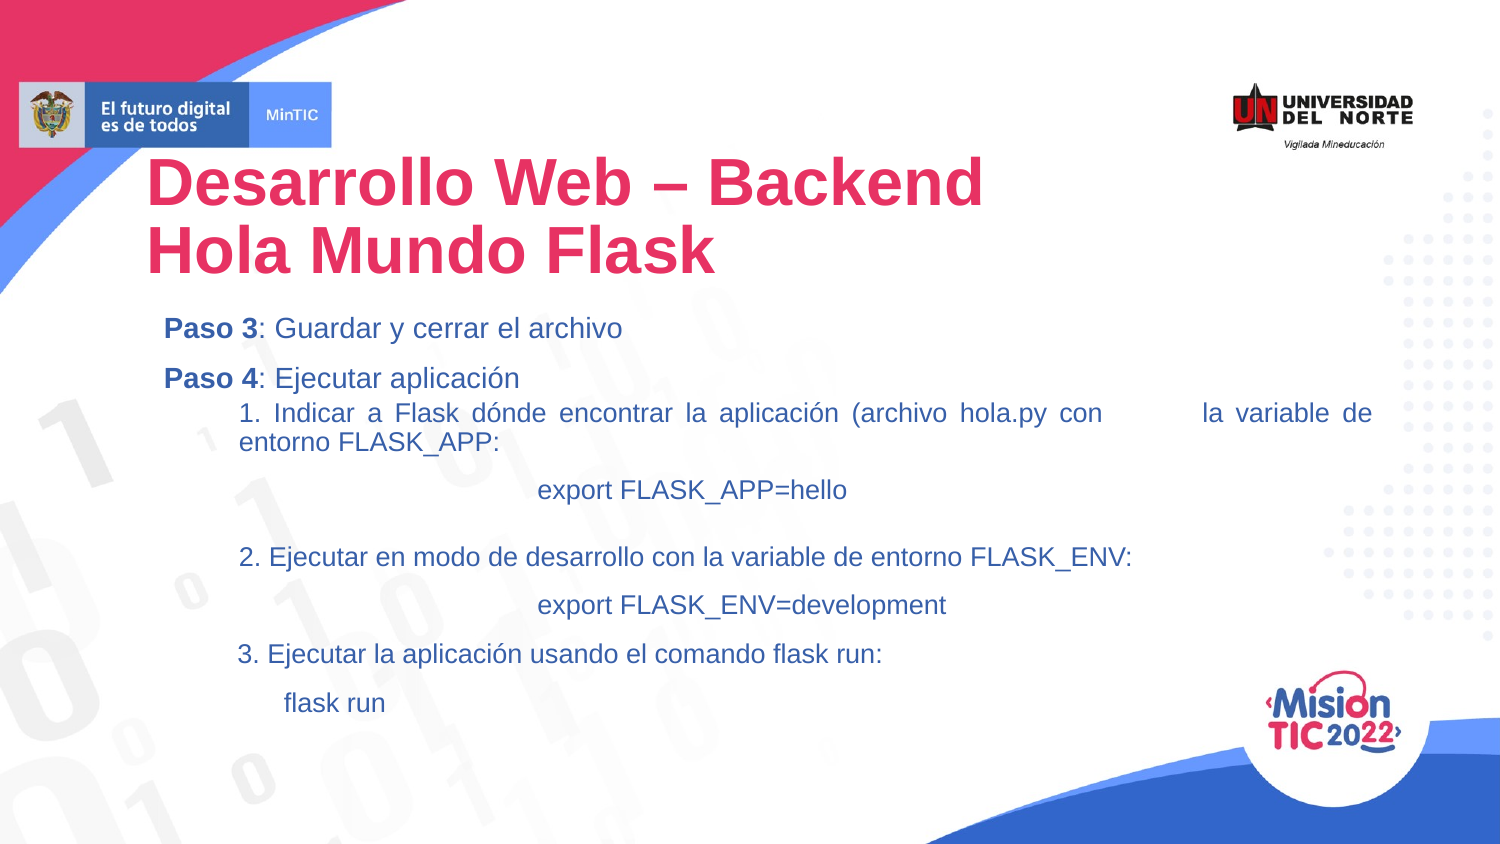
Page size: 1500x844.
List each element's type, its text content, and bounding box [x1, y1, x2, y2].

text_box Paso 3: Guardar y cerrar el archivo Paso 4: Ejecutar aplicación 1. Indicar a Flask dónde encontrar la aplicación (archivo hola.py con la variable de entorno FLASK_APP: export FLASK_APP=hello 2. Ejecutar en modo de desarrollo con la variable de entorno FLASK_ENV: export FLASK_ENV=development 3. Ejecutar la aplicación usando el comando flask run: flask run [135, 307, 1373, 772]
picture [0, 0, 1500, 844]
text_box Desarrollo Web – Backend Hola Mundo Flask [135, 114, 1373, 293]
